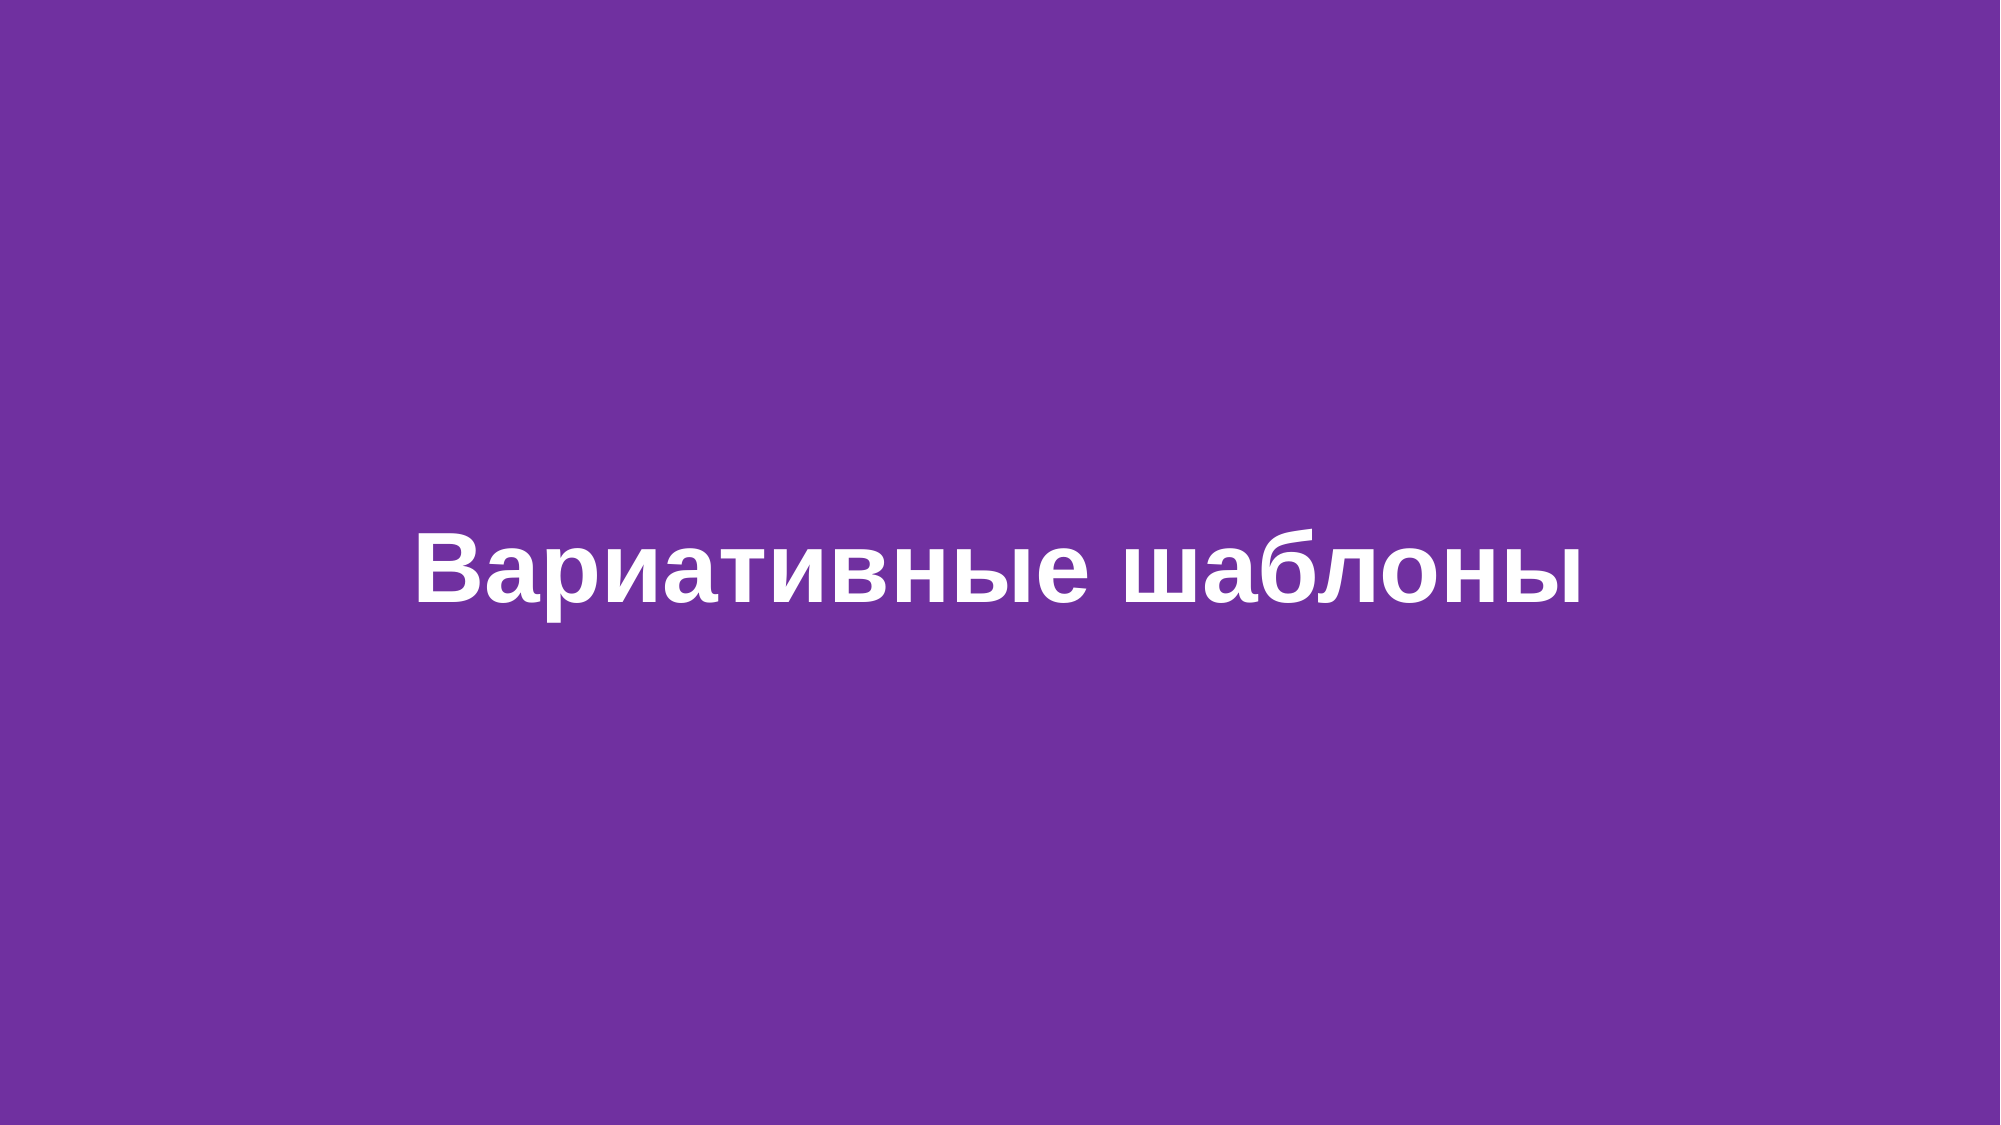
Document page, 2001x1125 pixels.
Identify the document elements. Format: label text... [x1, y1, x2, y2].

text_box Вариативные шаблоны [384, 444, 1616, 681]
